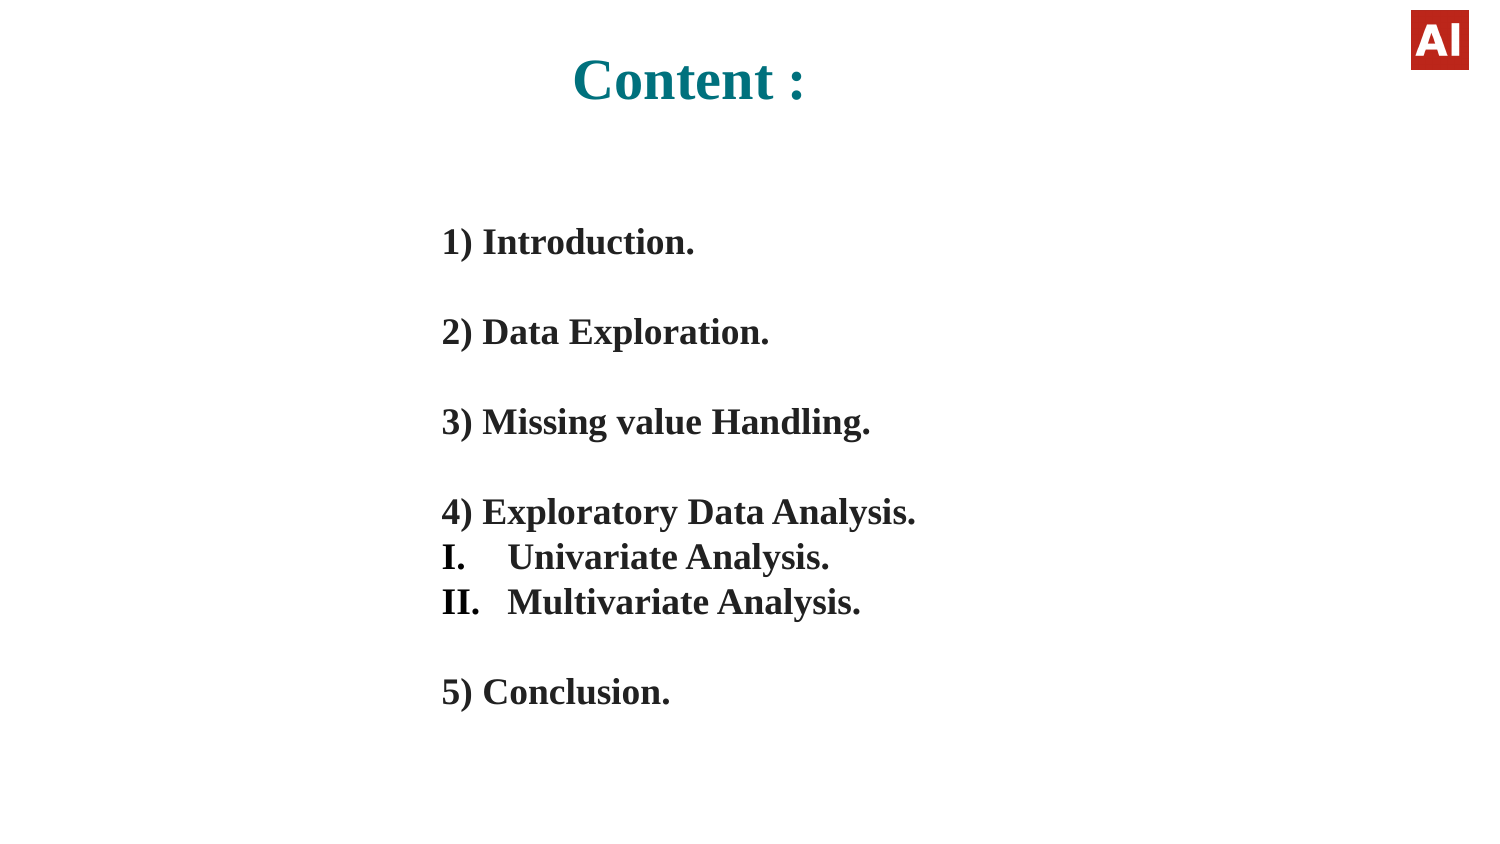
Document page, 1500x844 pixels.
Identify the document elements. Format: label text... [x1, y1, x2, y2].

picture [1411, 10, 1469, 70]
text_box 1) Introduction. 2) Data Exploration. 3) Missing value Handling. 4) Exploratory Data Analysis. Univariate Analysis. Multivariate Analysis. 5) Conclusion. [426, 164, 1181, 765]
title Content : [0, 26, 1390, 120]
